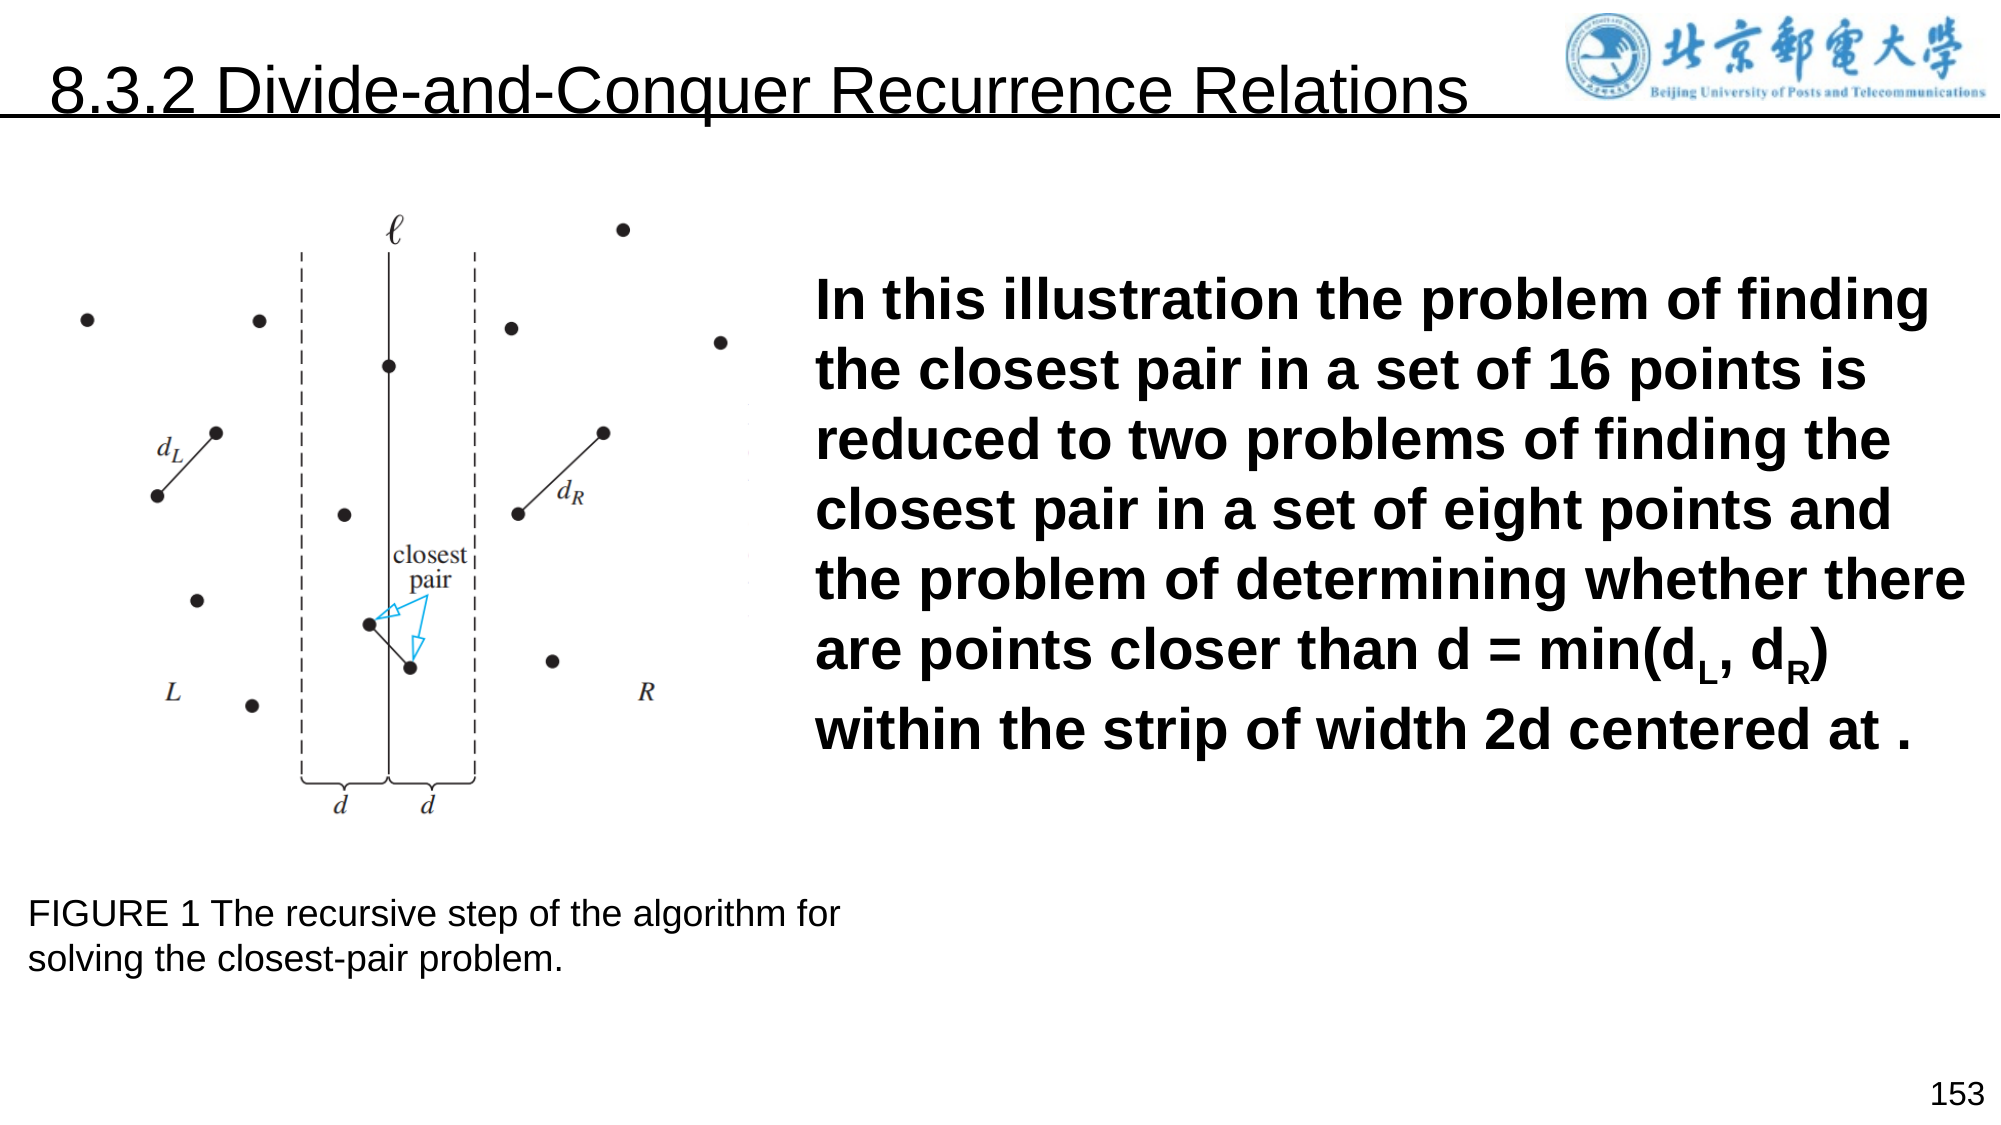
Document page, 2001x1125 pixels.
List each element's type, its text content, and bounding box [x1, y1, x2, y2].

text_box 8.3.2 Divide-and-Conquer Recurrence Relations [34, 0, 1849, 135]
text_box FIGURE 1 The recursive step of the algorithm for solving the closest-pair problem. [13, 881, 923, 987]
picture [1849, 13, 1988, 101]
picture [34, 164, 749, 842]
text_box In this illustration the problem of finding the closest pair in a set of 16 points is reduced to two problems of finding the closest pair in a set of eight points and the problem of determining whether there are points closer than d = min(dL, dR) within the strip of width 2d centered at . [800, 254, 2000, 769]
